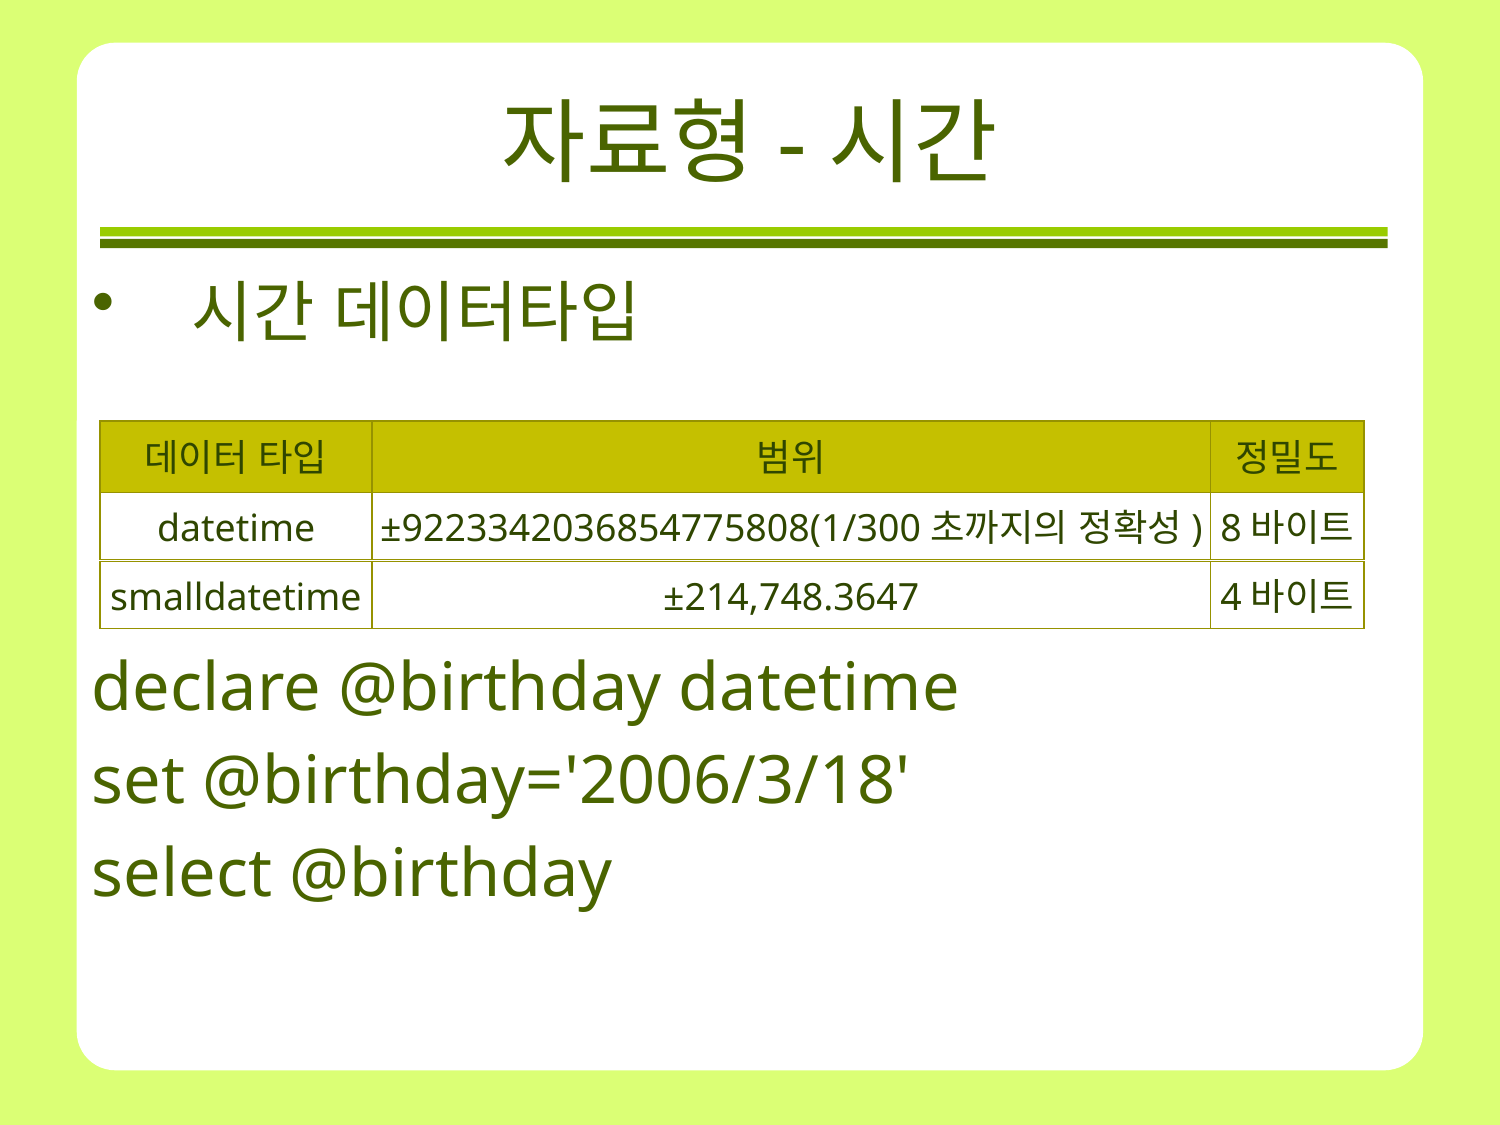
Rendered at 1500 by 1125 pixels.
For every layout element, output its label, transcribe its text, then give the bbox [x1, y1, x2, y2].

list 시간 데이터타입 declare @birthday datetime set @birthday='2006/3/18' select @birthday [76, 262, 1427, 1005]
text_box 8바이트 [1210, 492, 1365, 560]
text_box smalldatetime [100, 561, 372, 629]
text_box 범위 [372, 420, 1210, 492]
text_box 데이터 타입 [100, 420, 372, 492]
text_box 정밀도 [1210, 420, 1365, 492]
text_box ±214,748.3647 [372, 561, 1210, 629]
text_box 4바이트 [1210, 561, 1365, 629]
text_box datetime [100, 492, 372, 560]
text_box ±9223342036854775808(1/300초까지의 정확성) [372, 492, 1210, 560]
title 자료형-시간 [75, 45, 1425, 233]
